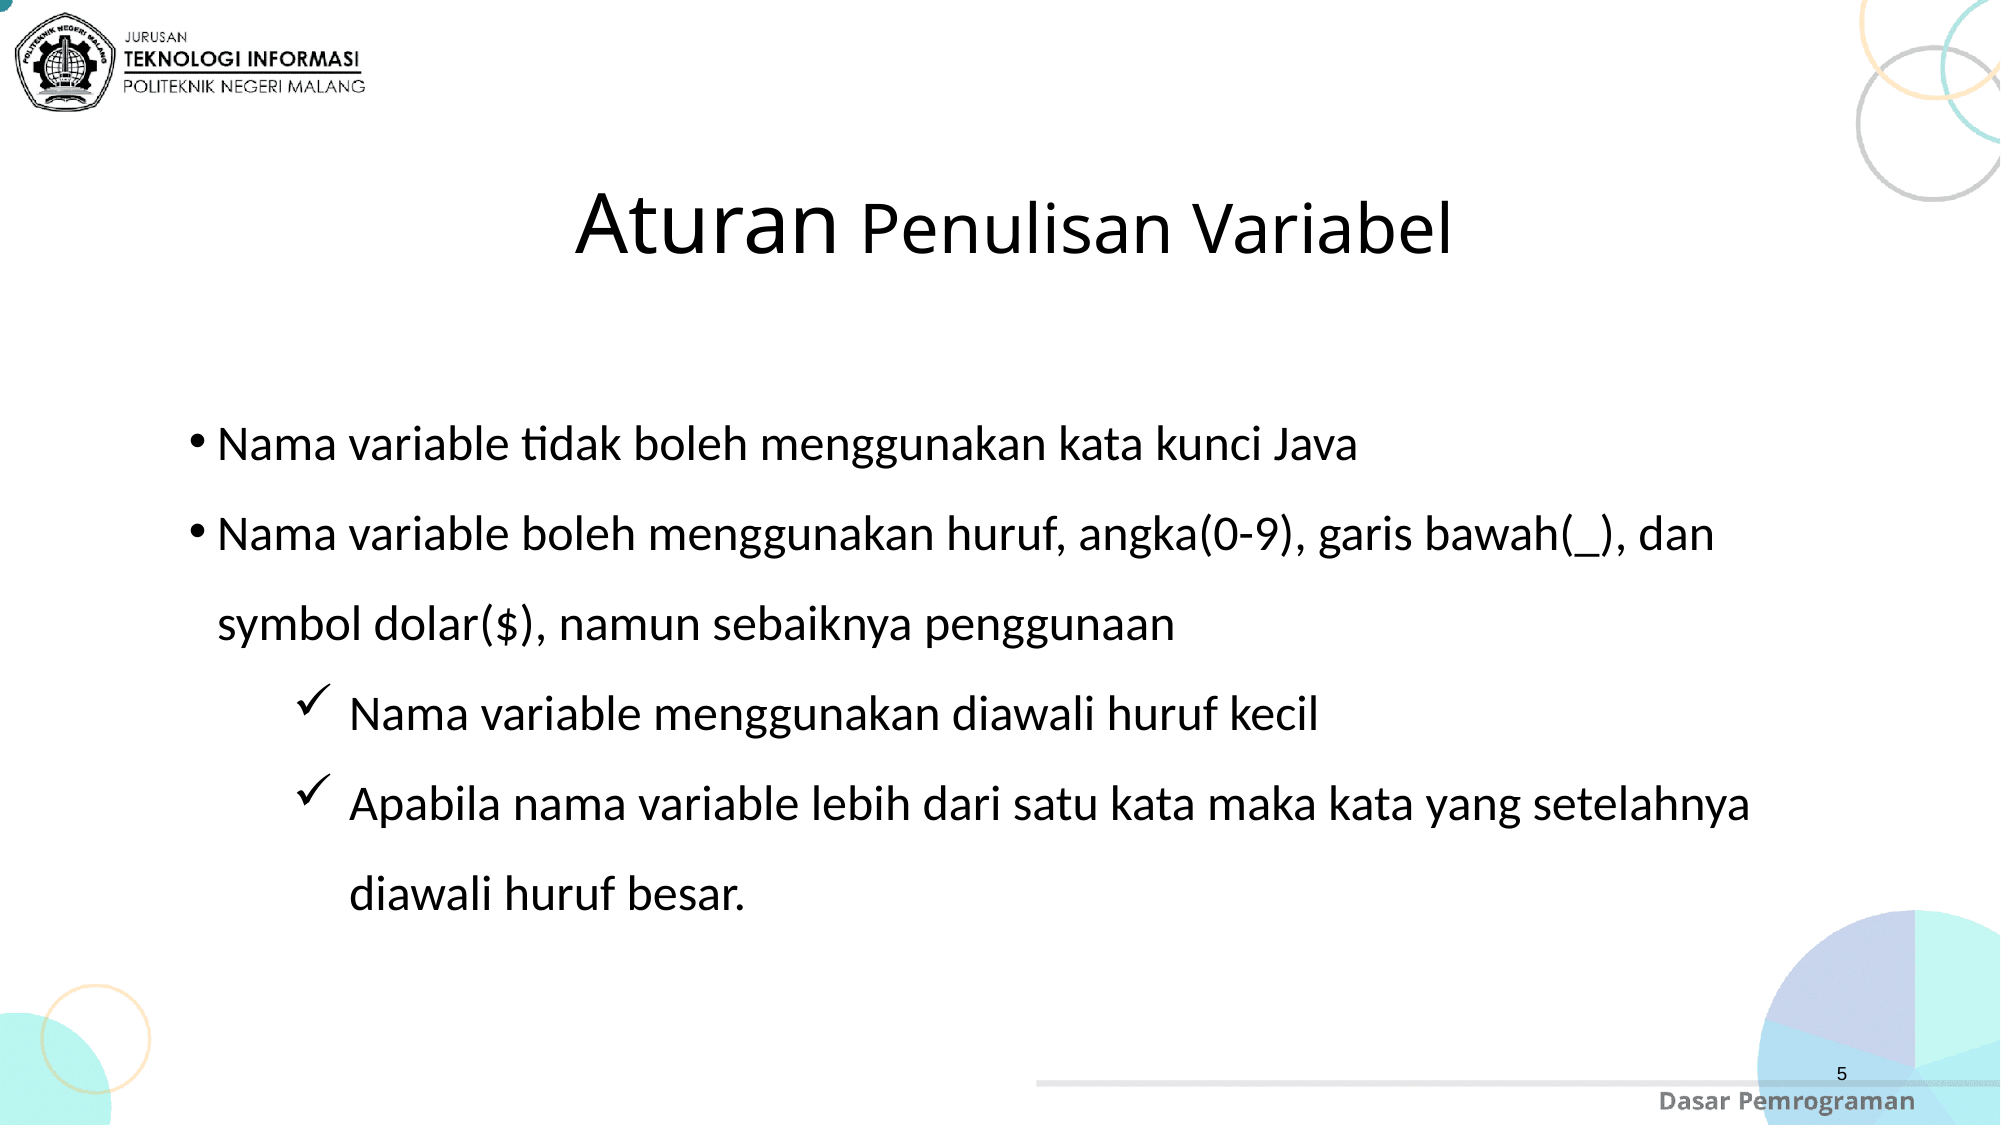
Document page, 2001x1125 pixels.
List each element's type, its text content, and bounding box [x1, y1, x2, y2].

slide_number 5 [1412, 1042, 1863, 1103]
text_box Nama variable tidak boleh menggunakan kata kunci Java Nama variable boleh menggunakan huruf, angka(0-9), garis bawah(_), dan symbol dolar($), namun sebaiknya penggunaan Nama variable menggunakan diawali huruf kecil Apabila nama variable lebih dari satu kata maka kata yang setelahnya diawali huruf besar. [173, 373, 1840, 1019]
text_box Aturan Penulisan Variabel [462, 162, 1568, 278]
picture [0, 0, 2001, 1125]
